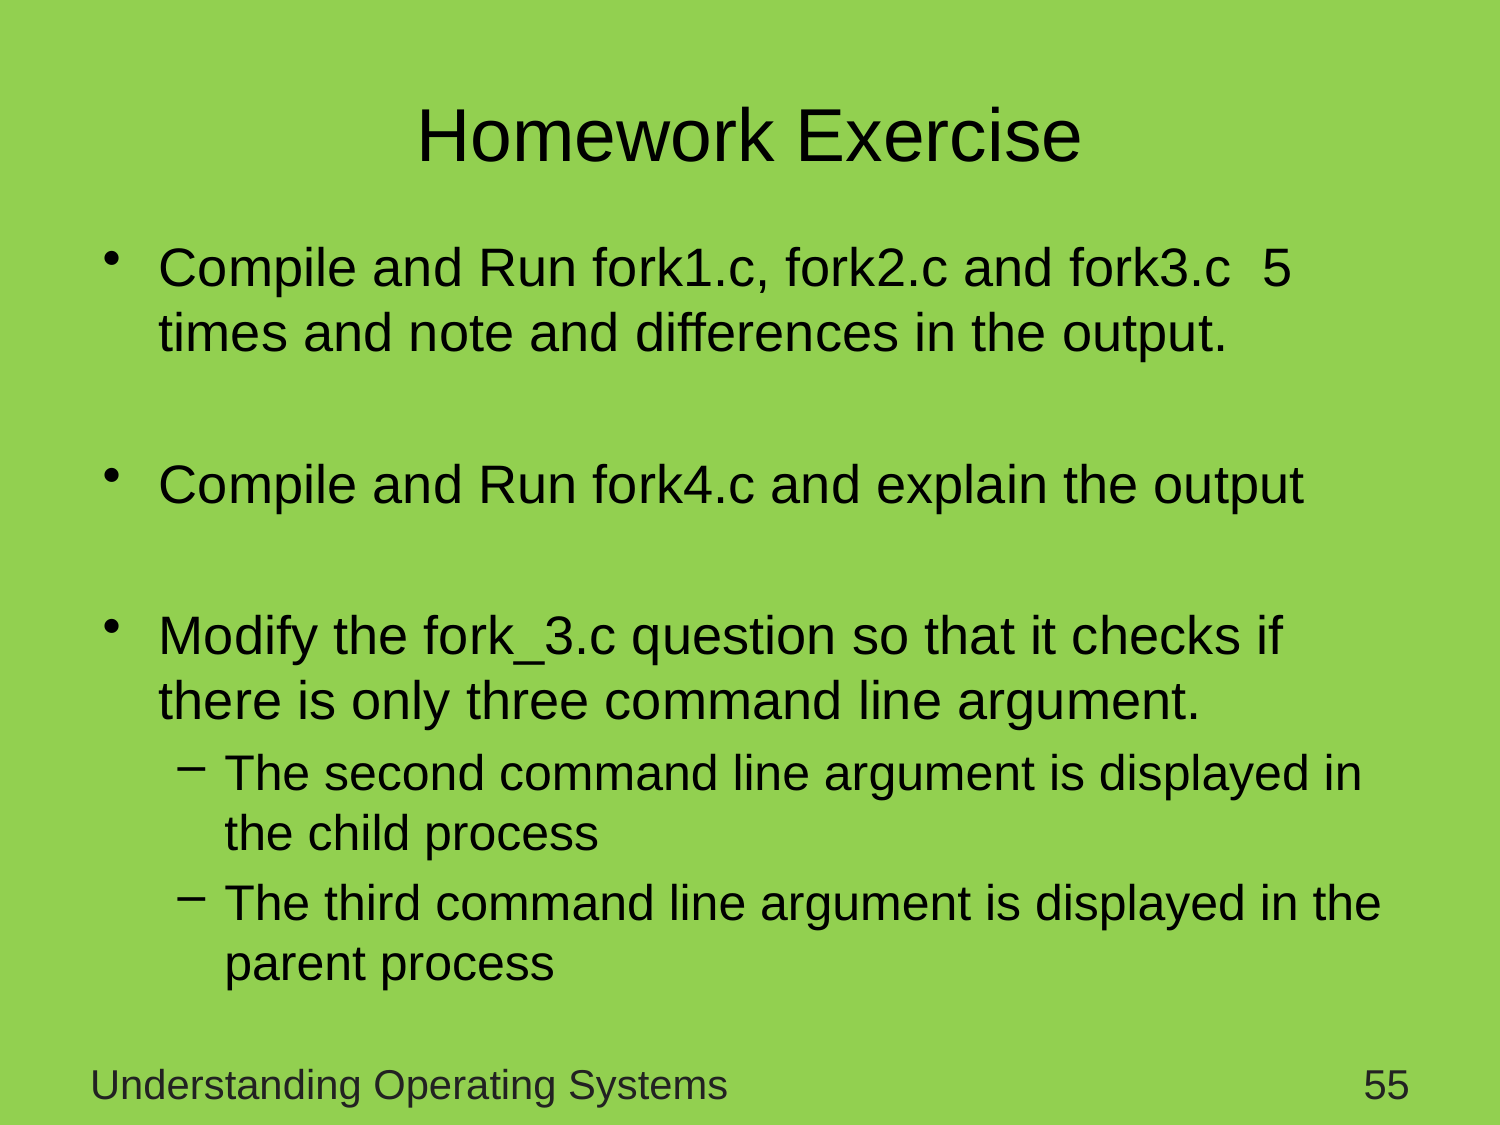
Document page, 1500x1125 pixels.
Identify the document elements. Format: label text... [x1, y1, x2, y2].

footer Understanding Operating Systems [74, 1049, 1038, 1088]
list Compile and Run fork1.c, fork2.c and fork3.c 5 times and note and differences in the output. Compile and Run fork4.c and explain the output Modify the fork_3.c question so that it checks if there is only three command line argument. The second command line argument is displayed in the child process The third command line argument is displayed in the parent process [87, 224, 1413, 975]
title Homework Exercise [87, 62, 1413, 200]
slide_number 55 [1112, 1049, 1426, 1088]
